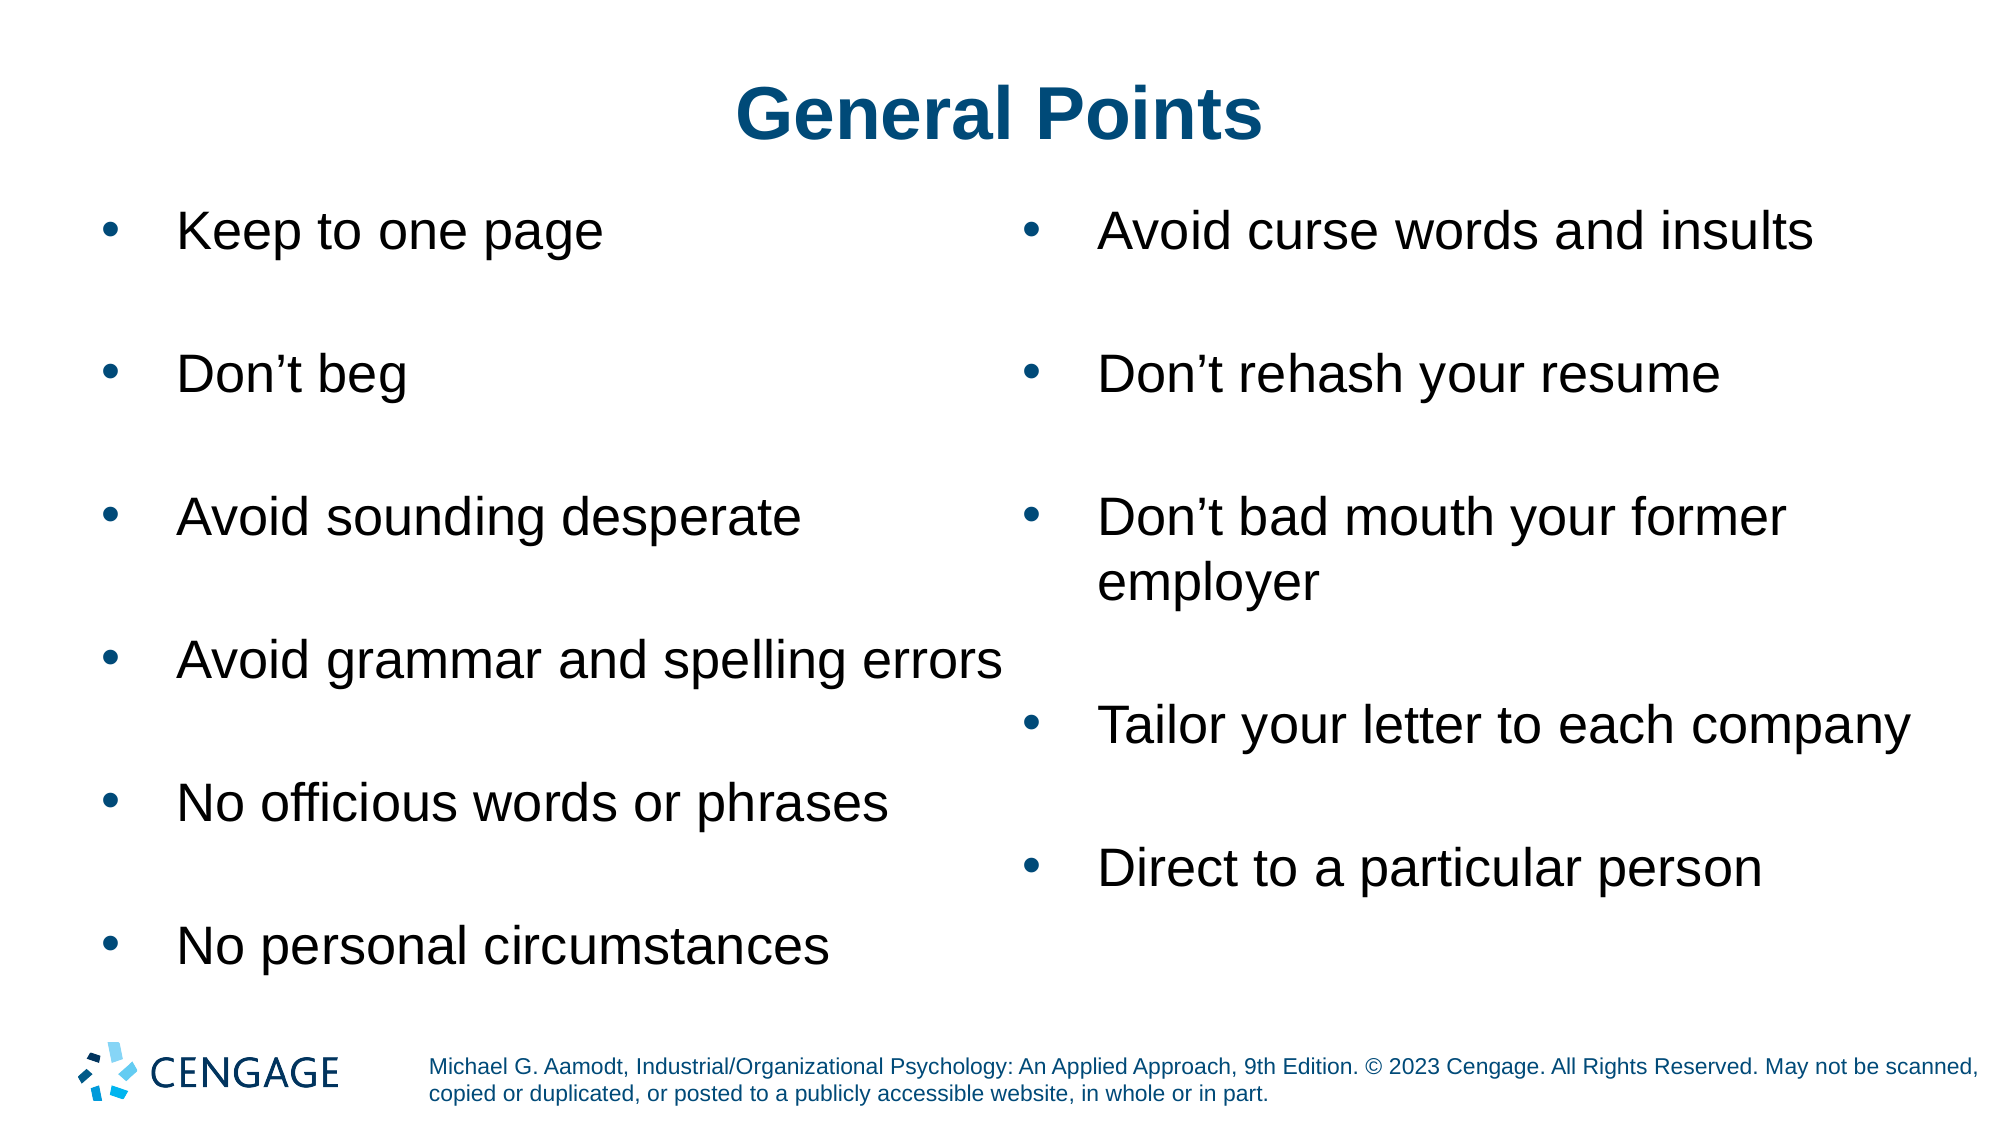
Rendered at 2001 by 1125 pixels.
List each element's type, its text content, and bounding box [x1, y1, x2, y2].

picture [78, 1042, 338, 1101]
list Keep to one page Don’t beg Avoid sounding desperate Avoid grammar and spelling errors No officious words or phrases No personal circumstances [101, 195, 1022, 930]
list Avoid curse words and insults Don’t rehash your resume Don’t bad mouth your former employer Tailor your letter to each company Direct to a particular person [1022, 195, 1932, 958]
title General Points [137, 59, 1863, 171]
